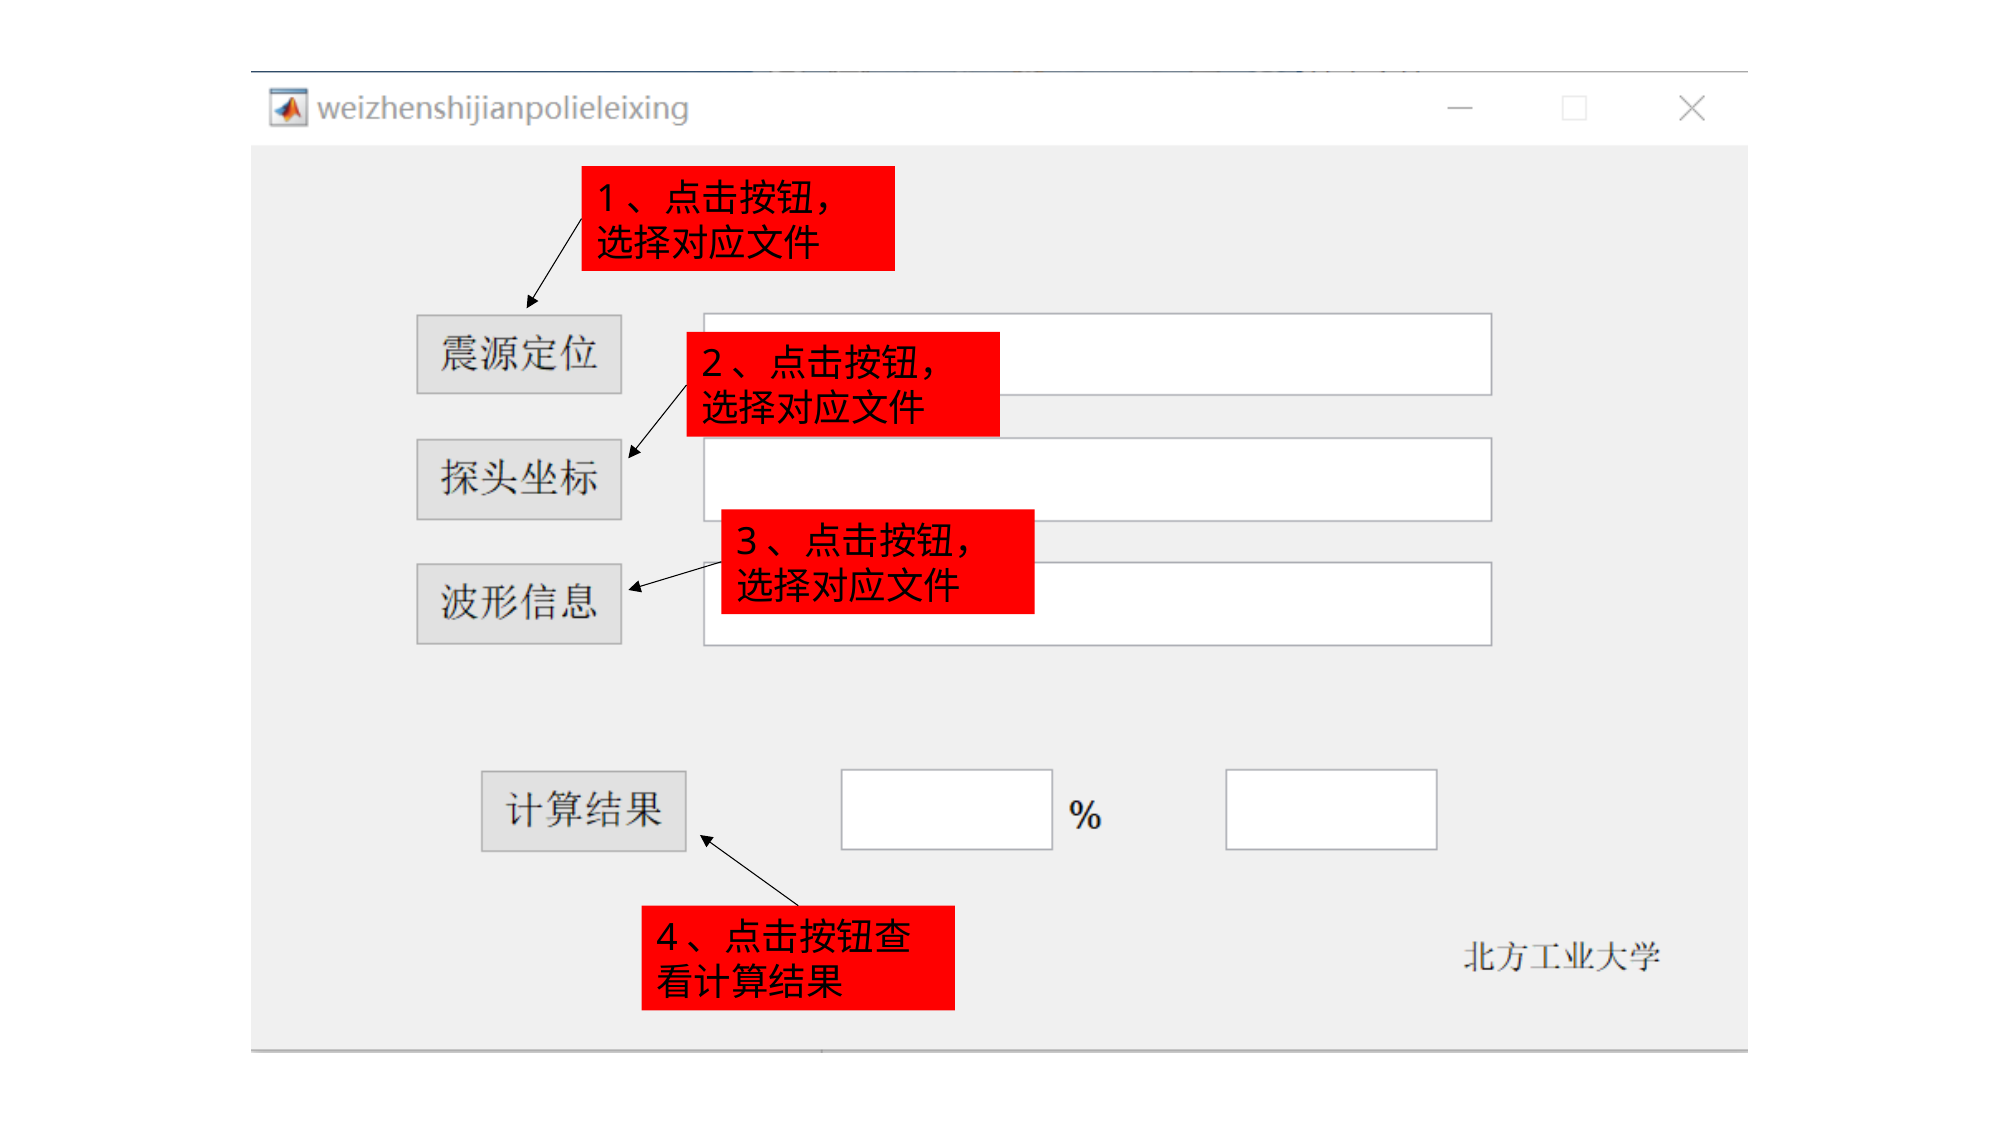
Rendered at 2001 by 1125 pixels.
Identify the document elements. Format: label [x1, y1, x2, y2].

picture [251, 71, 1748, 1053]
text_box [628, 562, 722, 590]
text_box [699, 834, 799, 906]
text_box [628, 384, 687, 459]
text_box [526, 219, 582, 309]
